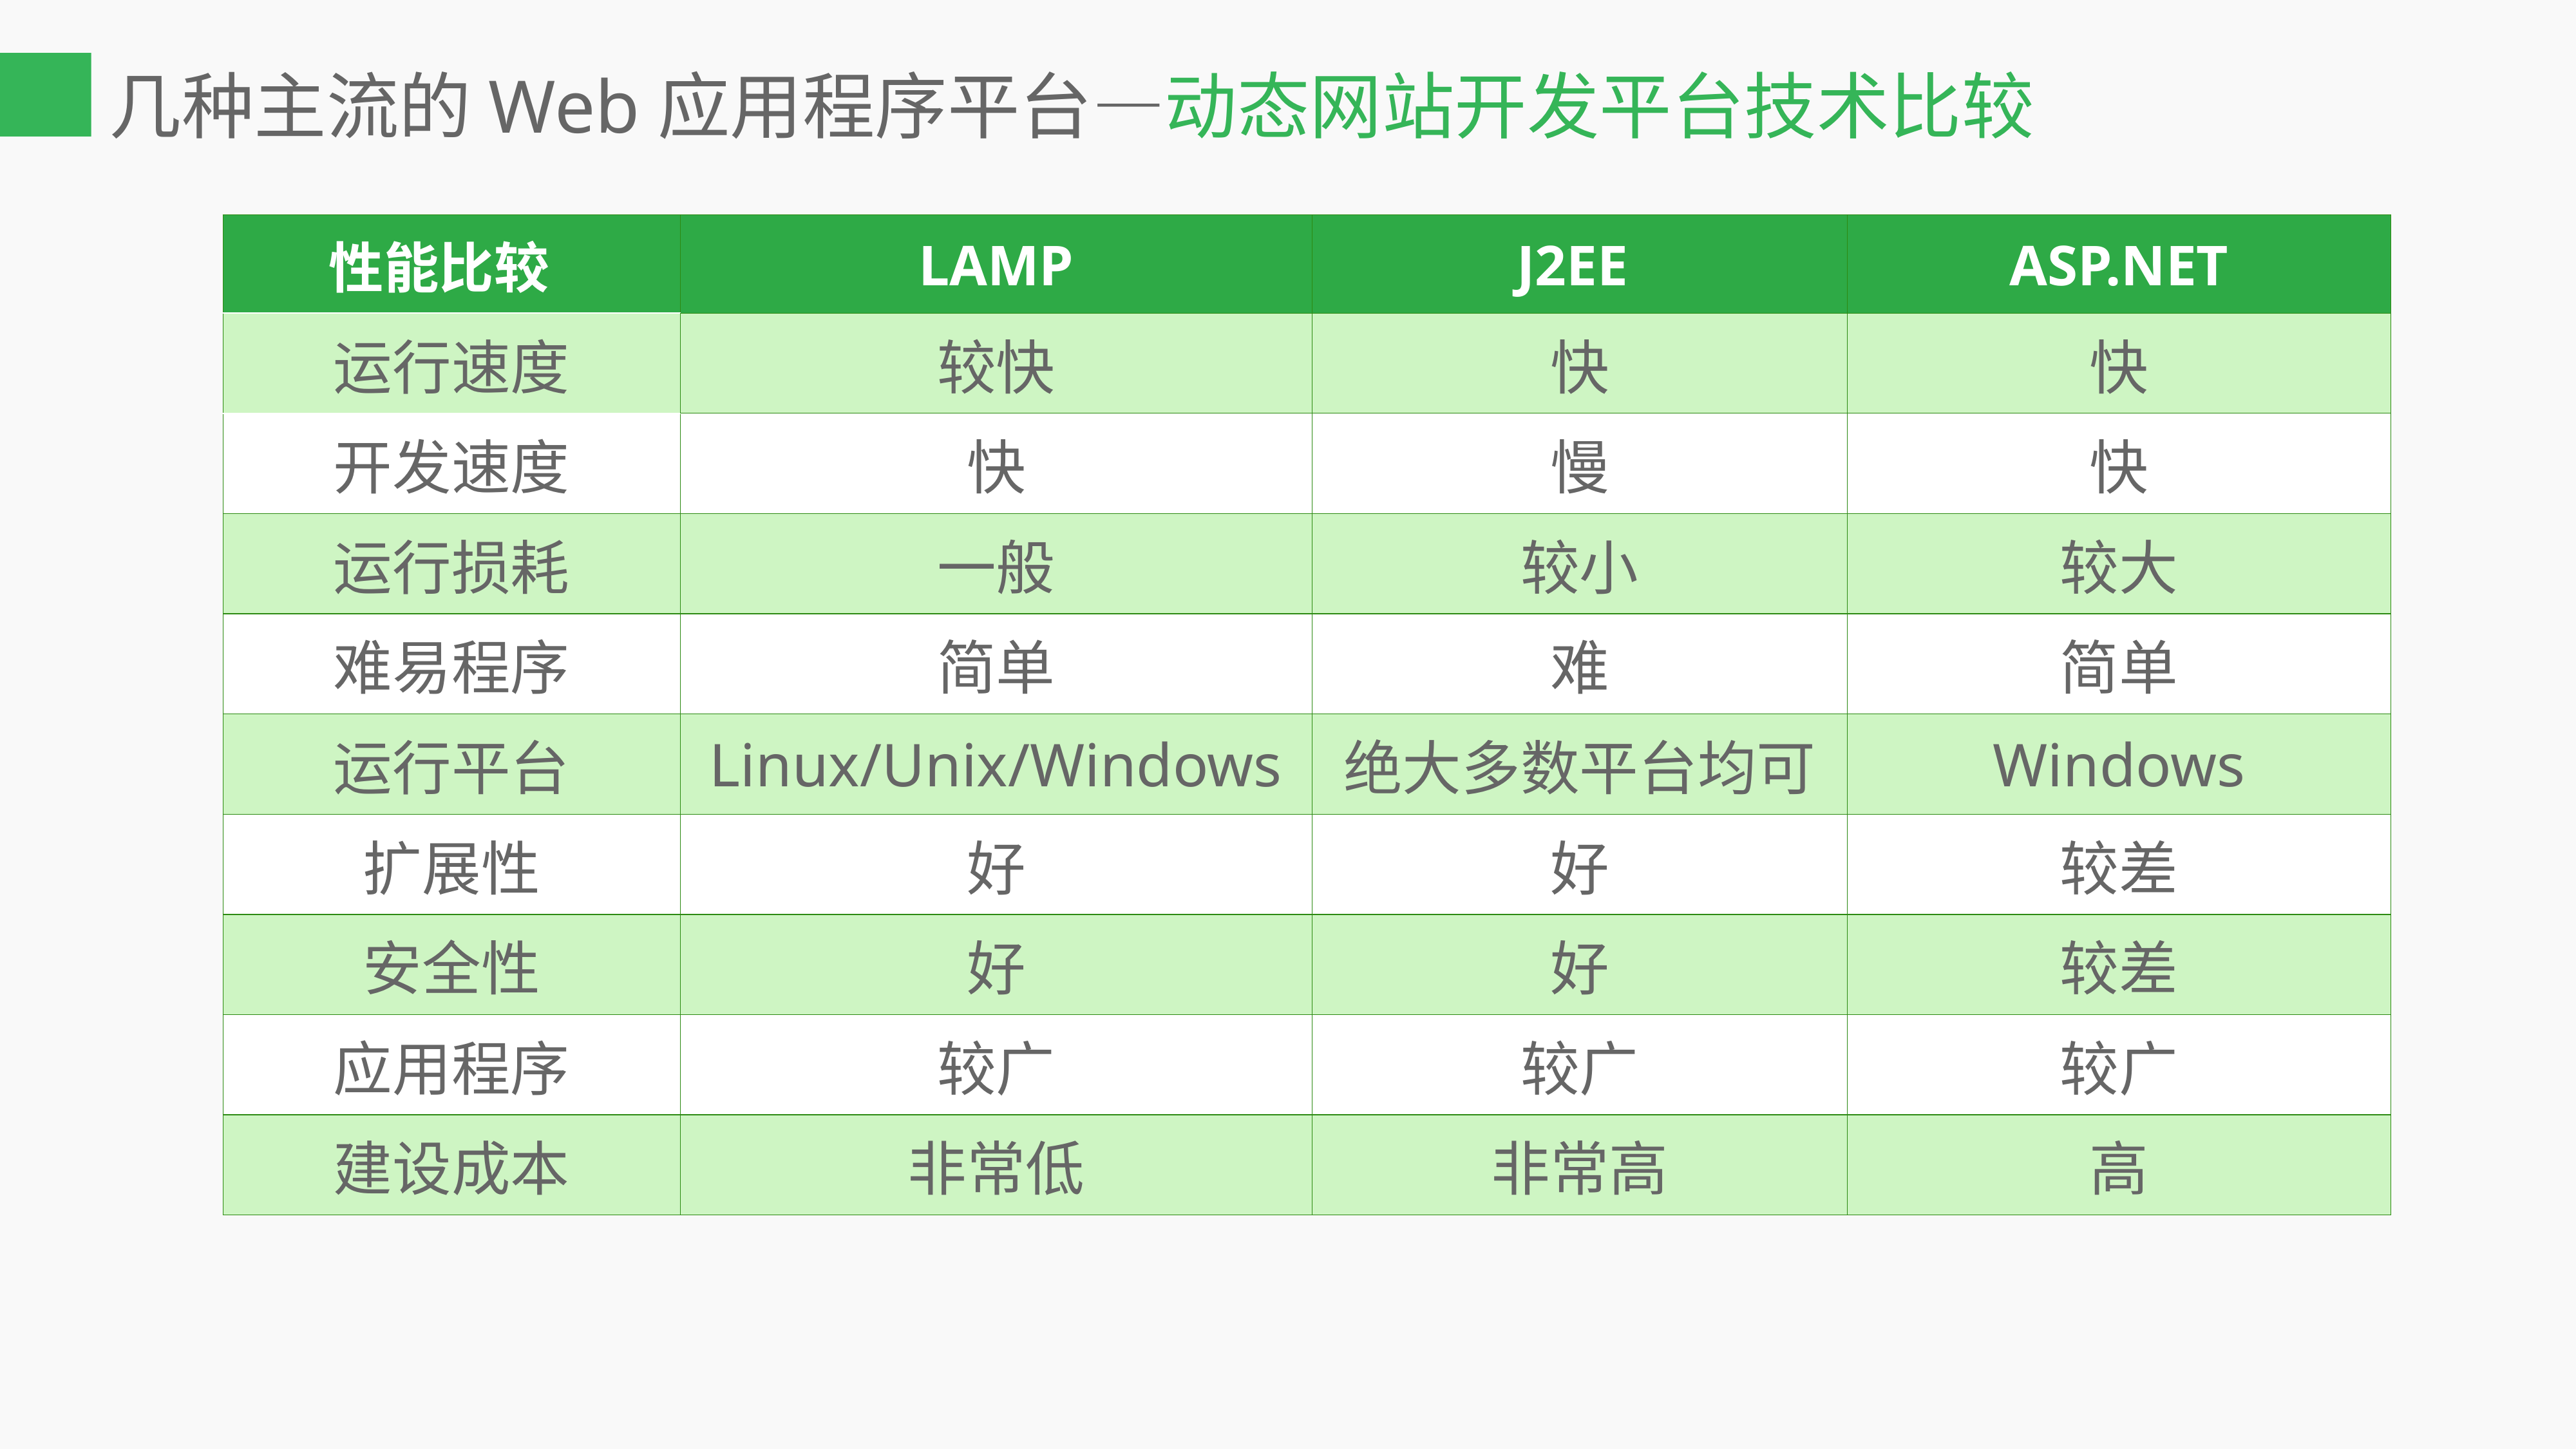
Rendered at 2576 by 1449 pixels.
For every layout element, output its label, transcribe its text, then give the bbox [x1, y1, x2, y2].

table_cell 快 [1848, 314, 2391, 413]
table_cell 快 [681, 413, 1312, 513]
table_cell 较广 [1848, 1015, 2391, 1114]
table_cell Windows [1848, 714, 2391, 814]
table_header ASP.NET [1848, 215, 2391, 313]
table_cell 较小 [1312, 514, 1847, 613]
table_cell 运行平台 [223, 714, 680, 814]
table_cell 较快 [681, 314, 1312, 413]
table_cell 难 [1312, 614, 1847, 714]
table_cell 简单 [681, 614, 1312, 714]
table_cell 安全性 [223, 915, 680, 1014]
table_cell 非常低 [681, 1115, 1312, 1215]
table_cell 快 [1312, 314, 1847, 413]
table_header LAMP [681, 215, 1312, 313]
table_cell 一般 [681, 514, 1312, 613]
table_cell 快 [1848, 413, 2391, 513]
table_cell 较大 [1848, 514, 2391, 613]
table_cell 好 [1312, 915, 1847, 1014]
table_cell 运行速度 [223, 314, 680, 413]
table_header 性能比较 [223, 215, 680, 312]
table_cell 高 [1848, 1115, 2391, 1215]
table_cell 扩展性 [223, 815, 680, 914]
table_cell 应用程序 [223, 1015, 680, 1114]
table_cell 较差 [1848, 815, 2391, 914]
table_cell 简单 [1848, 614, 2391, 714]
table_header J2EE [1312, 215, 1847, 313]
table_cell 绝大多数平台均可 [1312, 714, 1847, 814]
table_cell 开发速度 [223, 414, 680, 513]
table_cell 建设成本 [223, 1115, 680, 1215]
table_cell 较广 [1312, 1015, 1847, 1114]
table_cell 好 [681, 915, 1312, 1014]
table_cell 好 [1312, 815, 1847, 914]
picture [0, 53, 91, 137]
table_cell 慢 [1312, 413, 1847, 513]
table_cell 好 [681, 815, 1312, 914]
title 几种主流的Web应用程序平台—动态网站开发平台技术比较 [108, 44, 2540, 164]
table_cell 运行损耗 [223, 514, 680, 613]
table_cell 较广 [681, 1015, 1312, 1114]
table_cell Linux/Unix/Windows [681, 714, 1312, 814]
table_cell 难易程序 [223, 614, 680, 714]
table_cell 较差 [1848, 915, 2391, 1014]
table_cell 非常高 [1312, 1115, 1847, 1215]
